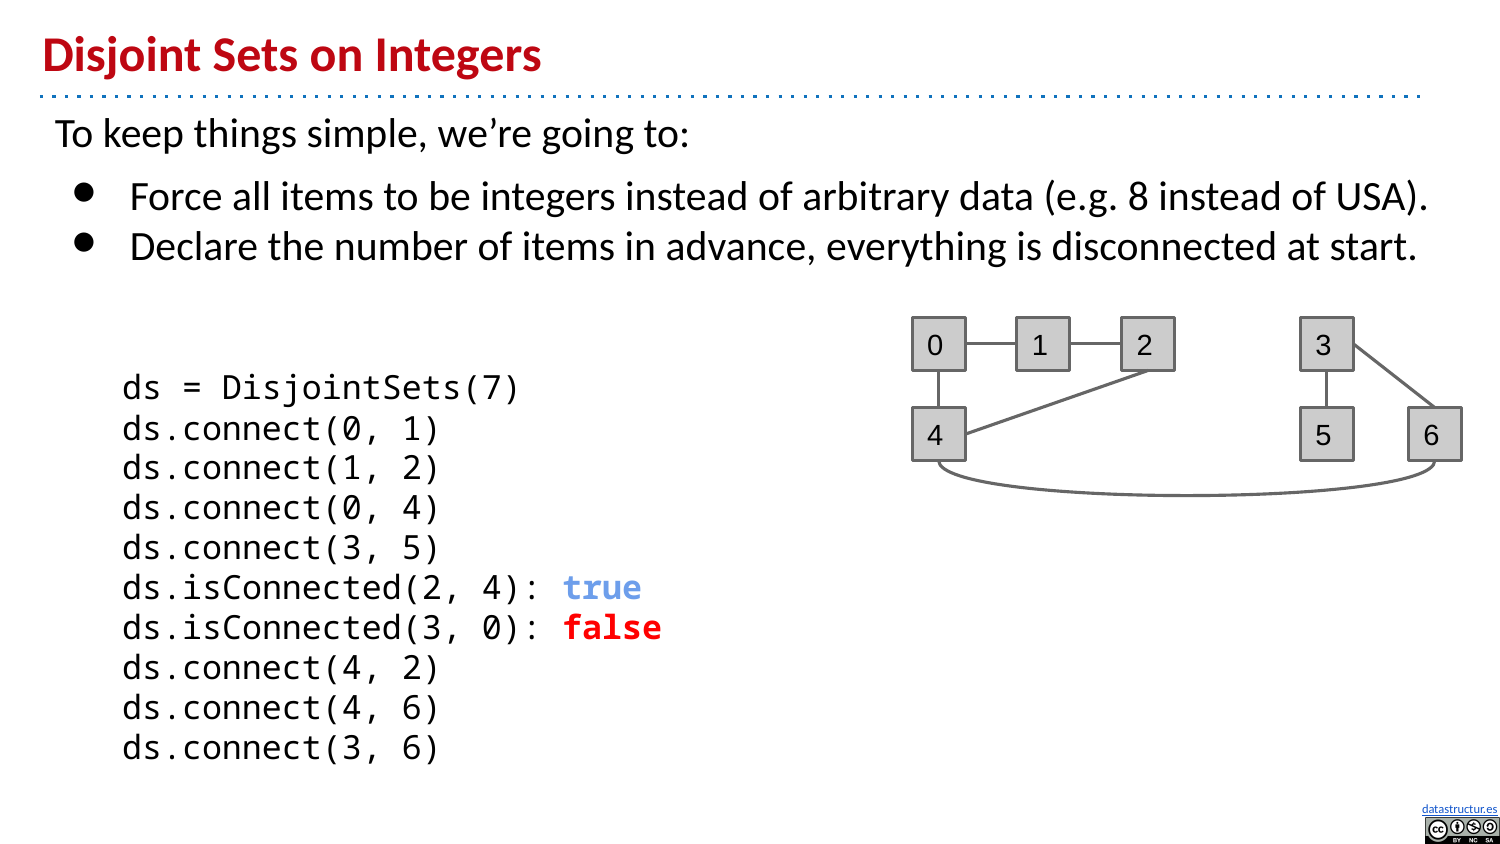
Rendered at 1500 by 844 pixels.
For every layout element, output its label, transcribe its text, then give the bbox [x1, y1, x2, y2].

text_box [1353, 343, 1436, 408]
text_box 5 [1300, 407, 1354, 461]
text_box ds = DisjointSets(7) ds.connect(0, 1) ds.connect(1, 2) ds.connect(0, 4) ds.connect(3, 5) ds.isConnected(2, 4): true ds.isConnected(3, 0): false ds.connect(4, 2) ds.connect(4, 6) ds.connect(3, 6) [107, 351, 688, 743]
picture [1425, 817, 1500, 844]
list To keep things simple, we’re going to: Force all items to be integers instead of arbitrary data (e.g. 8 instead of USA). Declare the number of items in advance, everything is disconnected at start. [39, 91, 1462, 295]
text_box 4 [912, 407, 966, 461]
text_box 0 [912, 317, 966, 371]
title Disjoint Sets on Integers [27, 15, 1378, 97]
text_box 1 [1016, 317, 1070, 368]
text_box 3 [1300, 317, 1354, 371]
text_box 2 [1121, 317, 1175, 371]
text_box 6 [1408, 407, 1462, 461]
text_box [964, 370, 1149, 435]
